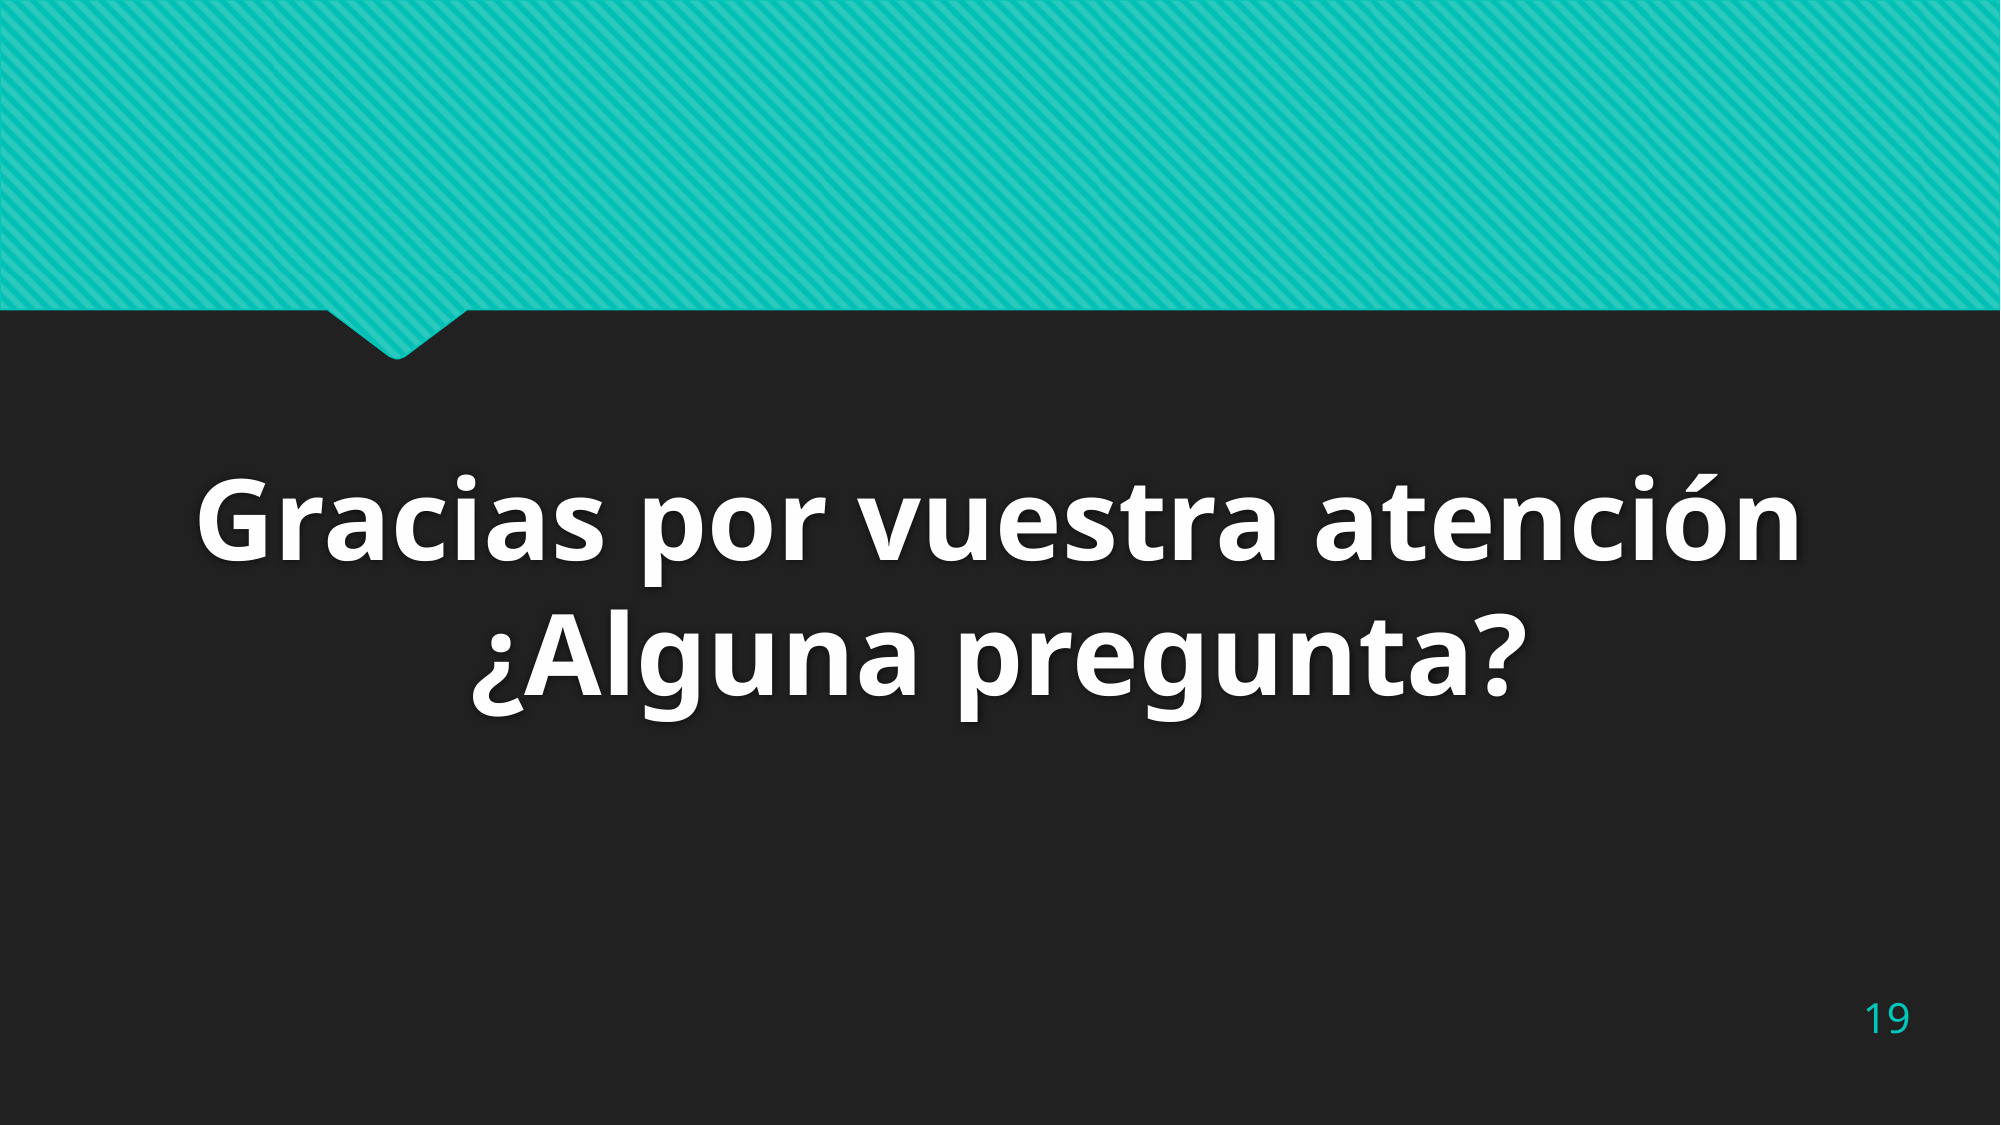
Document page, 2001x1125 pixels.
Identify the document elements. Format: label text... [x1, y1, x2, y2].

text_box Gracias por vuestra atención ¿Alguna pregunta? [132, 237, 1868, 726]
slide_number 19 [1751, 970, 1926, 1051]
